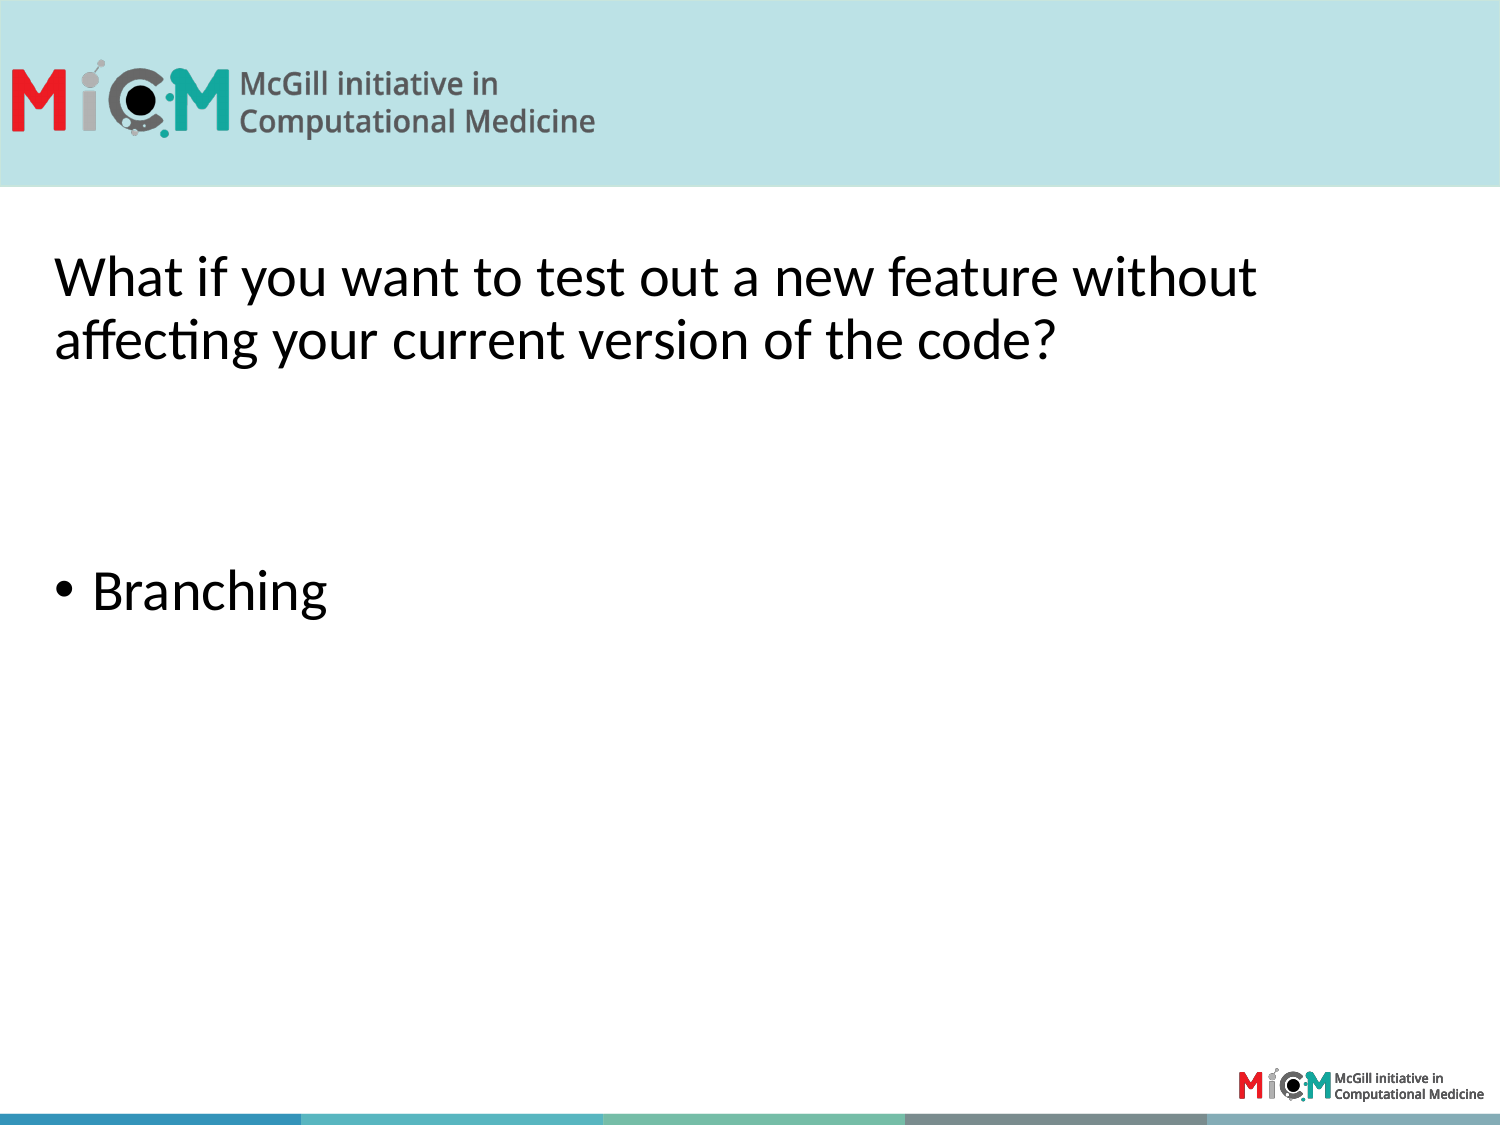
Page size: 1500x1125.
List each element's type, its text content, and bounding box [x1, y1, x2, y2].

list What if you want to test out a new feature without affecting your current version of the code? Branching [39, 238, 1461, 1047]
picture [1211, 1051, 1500, 1122]
picture [0, 19, 634, 187]
